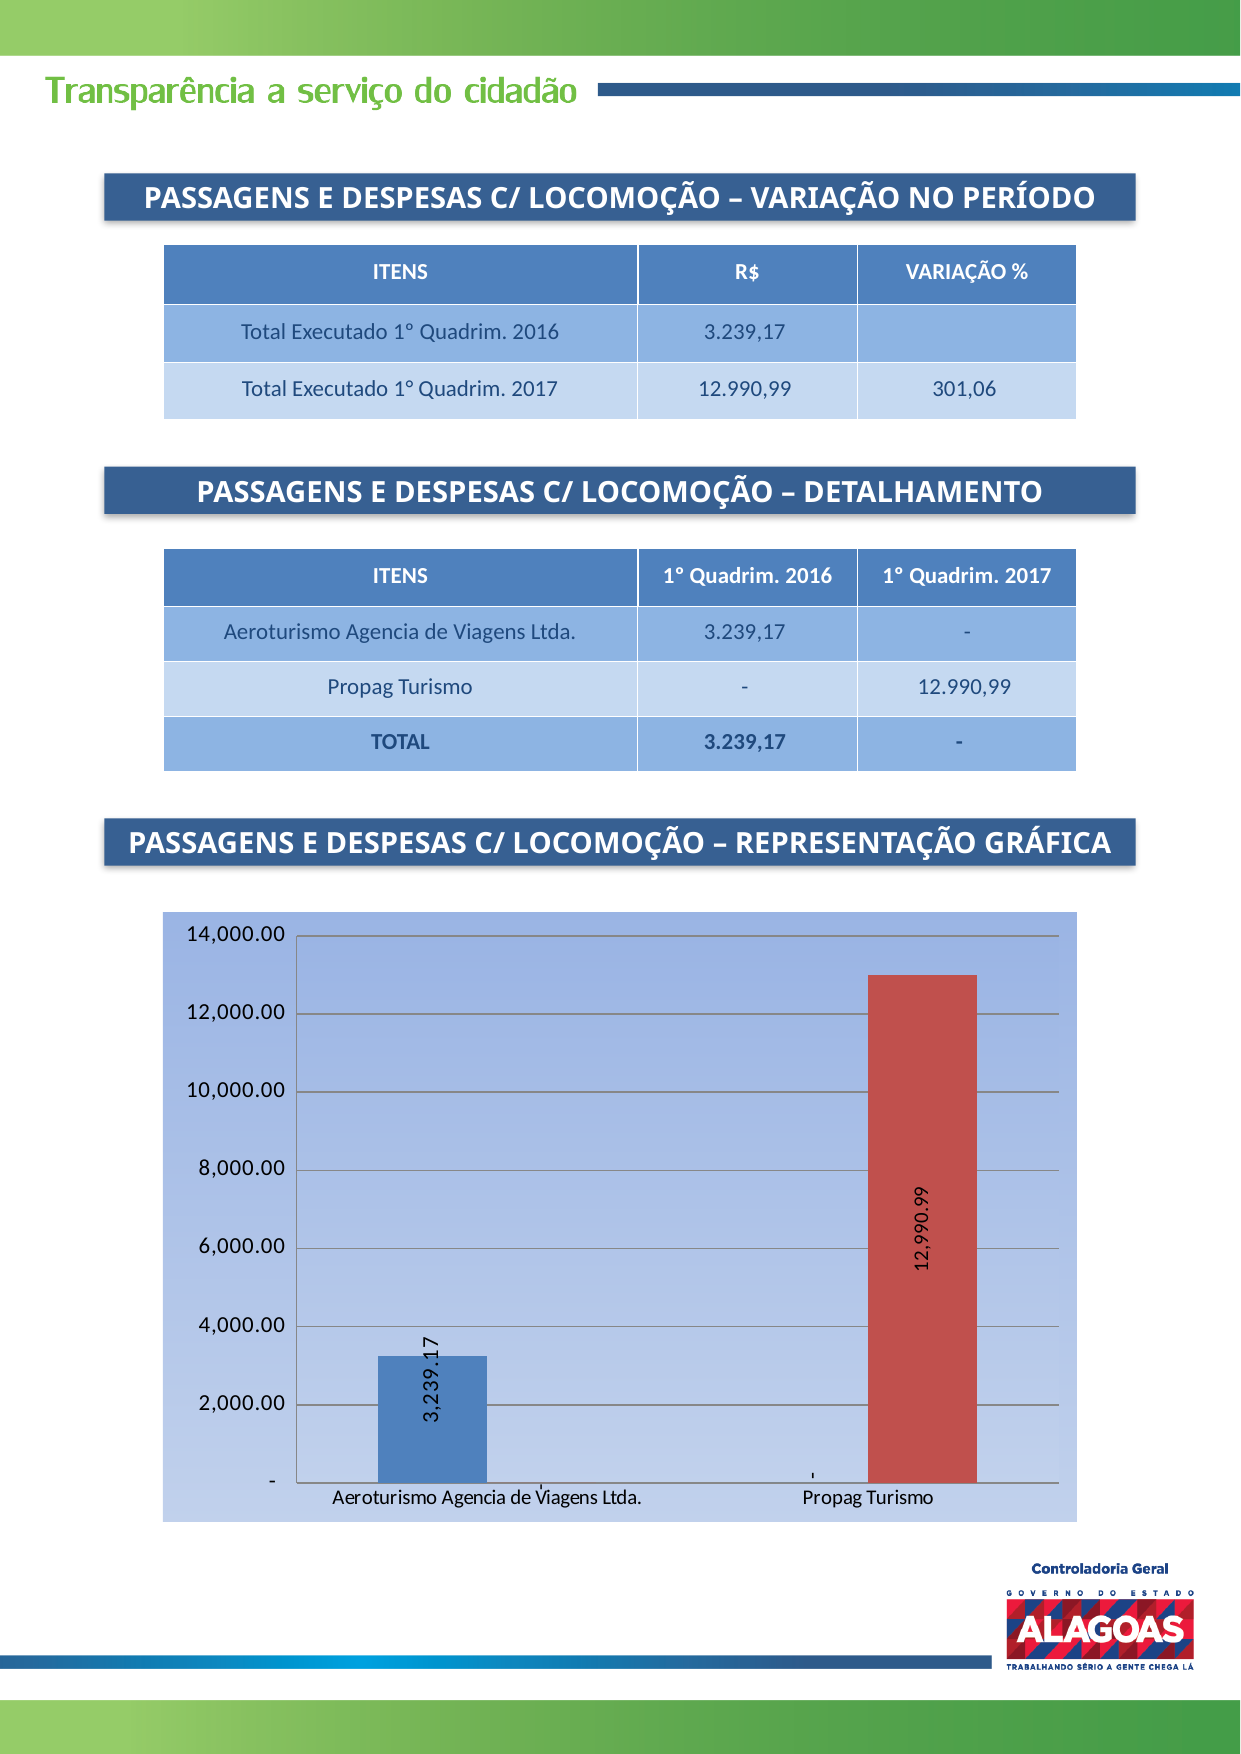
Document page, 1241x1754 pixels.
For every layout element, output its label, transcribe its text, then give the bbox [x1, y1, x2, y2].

table_cell 3.239,17 [638, 717, 857, 771]
table_cell Aeroturismo Agencia de Viagens Ltda. [164, 607, 637, 661]
text_box PASSAGENS E DESPESAS C/ LOCOMOÇÃO – DETALHAMENTO [102, 465, 1138, 516]
table_cell 3.239,17 [638, 607, 857, 661]
text_box PASSAGENS E DESPESAS C/ LOCOMOÇÃO – VARIAÇÃO NO PERÍODO [102, 171, 1138, 223]
table_header VARIAÇÃO % [858, 245, 1076, 304]
table_cell 12.990,99 [638, 363, 857, 419]
text_box PASSAGENS E DESPESAS C/ LOCOMOÇÃO – REPRESENTAÇÃO GRÁFICA [102, 816, 1138, 868]
table_header 1º Quadrim. 2016 [639, 549, 857, 606]
table_cell Total Executado 1° Quadrim. 2017 [164, 363, 637, 419]
table_cell - [858, 607, 1076, 661]
table_cell Propag Turismo [164, 662, 637, 716]
table_header R$ [639, 245, 857, 304]
table_cell 3.239,17 [638, 305, 857, 362]
table_header ITENS [164, 549, 637, 606]
table_cell TOTAL [164, 717, 637, 771]
chart [162, 911, 1078, 1522]
picture [0, 0, 1241, 1754]
table_cell 12.990,99 [858, 662, 1076, 716]
table_cell Total Executado 1º Quadrim. 2016 [164, 305, 637, 362]
table_cell 301,06 [858, 363, 1076, 419]
table_cell - [858, 717, 1076, 771]
table_header ITENS [164, 245, 637, 304]
table_cell [858, 305, 1076, 362]
table_cell - [638, 662, 857, 716]
table_header 1º Quadrim. 2017 [858, 549, 1076, 606]
